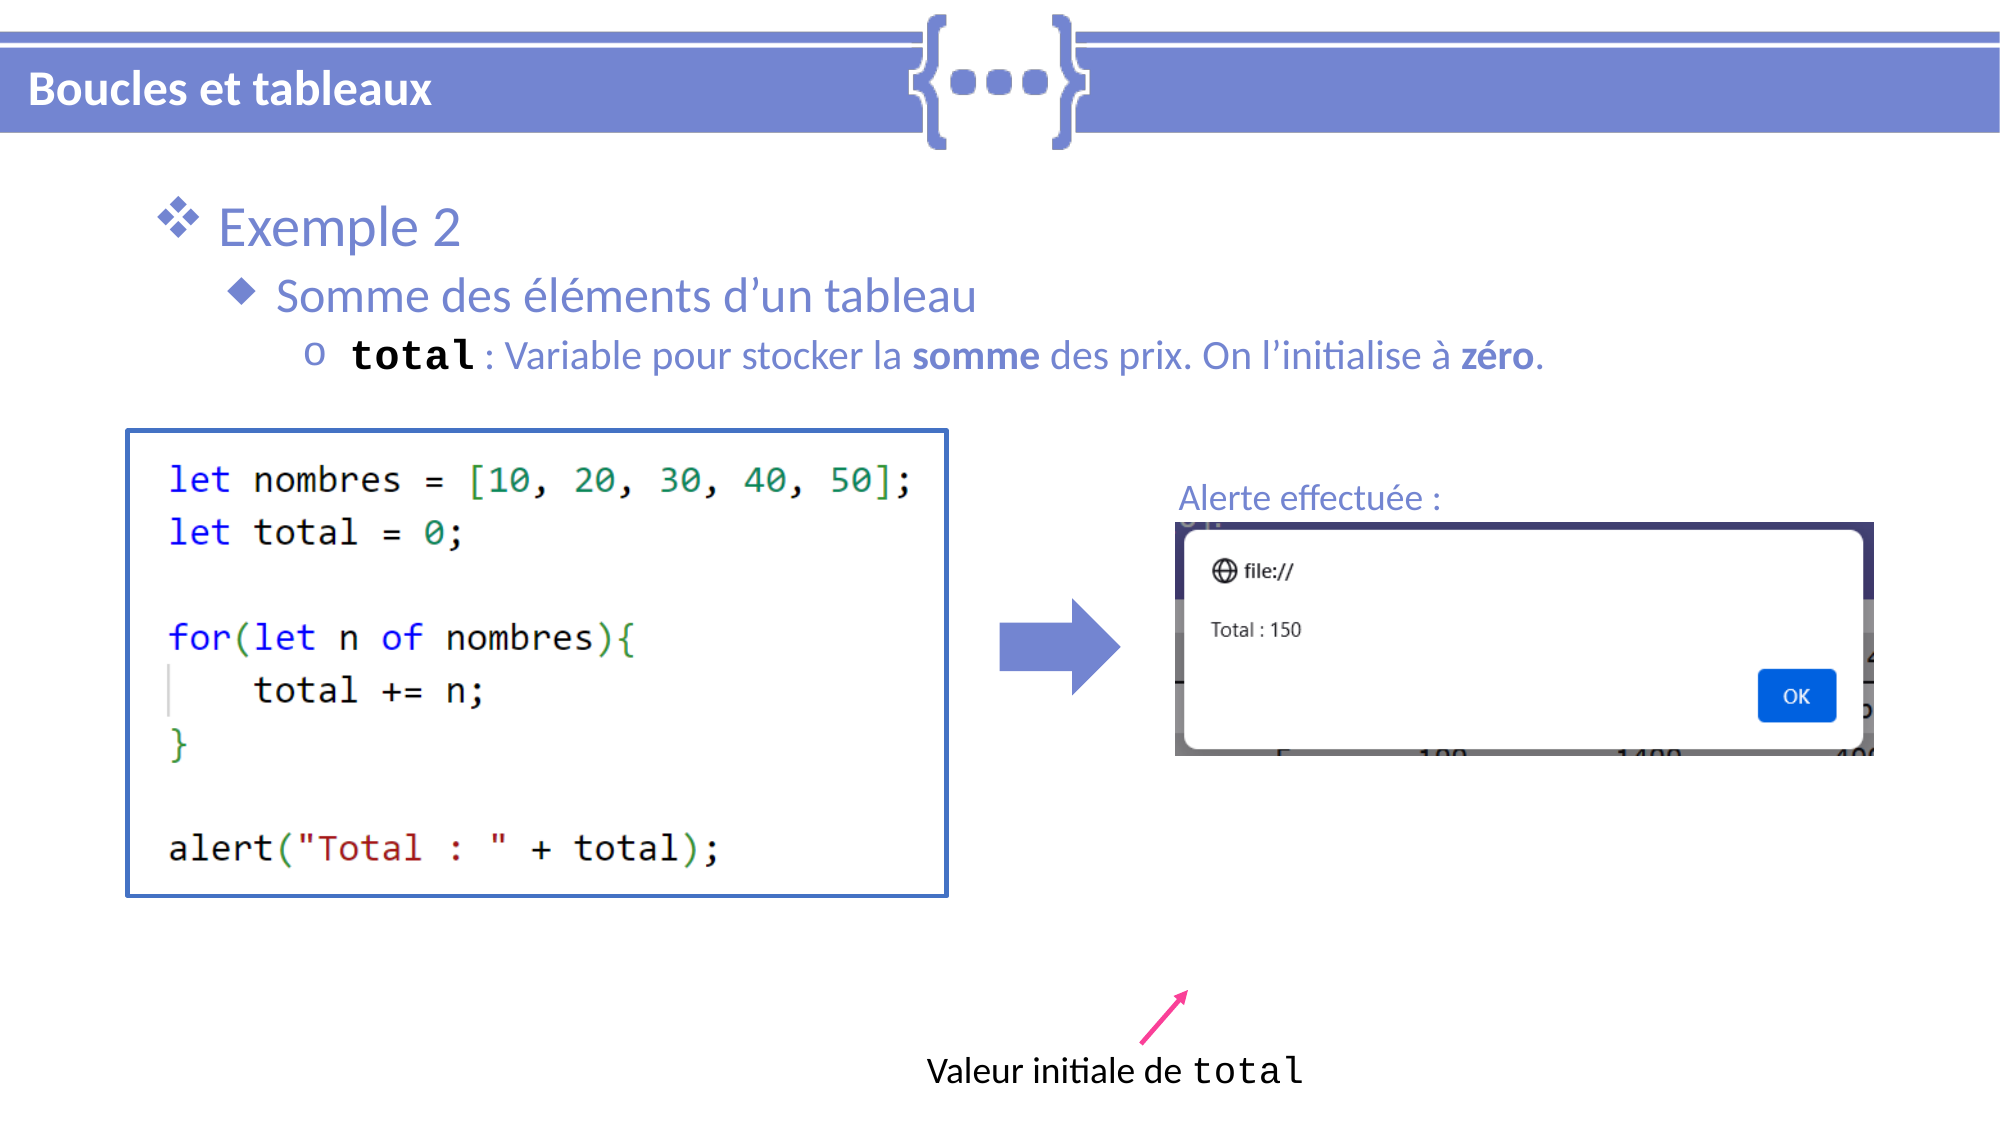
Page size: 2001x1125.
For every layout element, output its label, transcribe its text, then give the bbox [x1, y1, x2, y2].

text_box [998, 595, 1123, 698]
picture [0, 4, 2000, 161]
title Boucles et tableaux [12, 58, 913, 120]
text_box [1140, 989, 1188, 1044]
picture [130, 433, 945, 894]
text_box Valeur initiale de total [912, 1038, 1353, 1099]
list Exemple 2 Somme des éléments d’un tableau total : Variable pour stocker la somme des prix. On l’initialise à zéro. La boucle, avec 5 itérations, fait le calcul suivant : 0 + 10 + 20 + 30 + 40 + 50 [137, 188, 1862, 1105]
picture [1175, 522, 1874, 756]
text_box Alerte effectuée : [1163, 465, 1624, 526]
